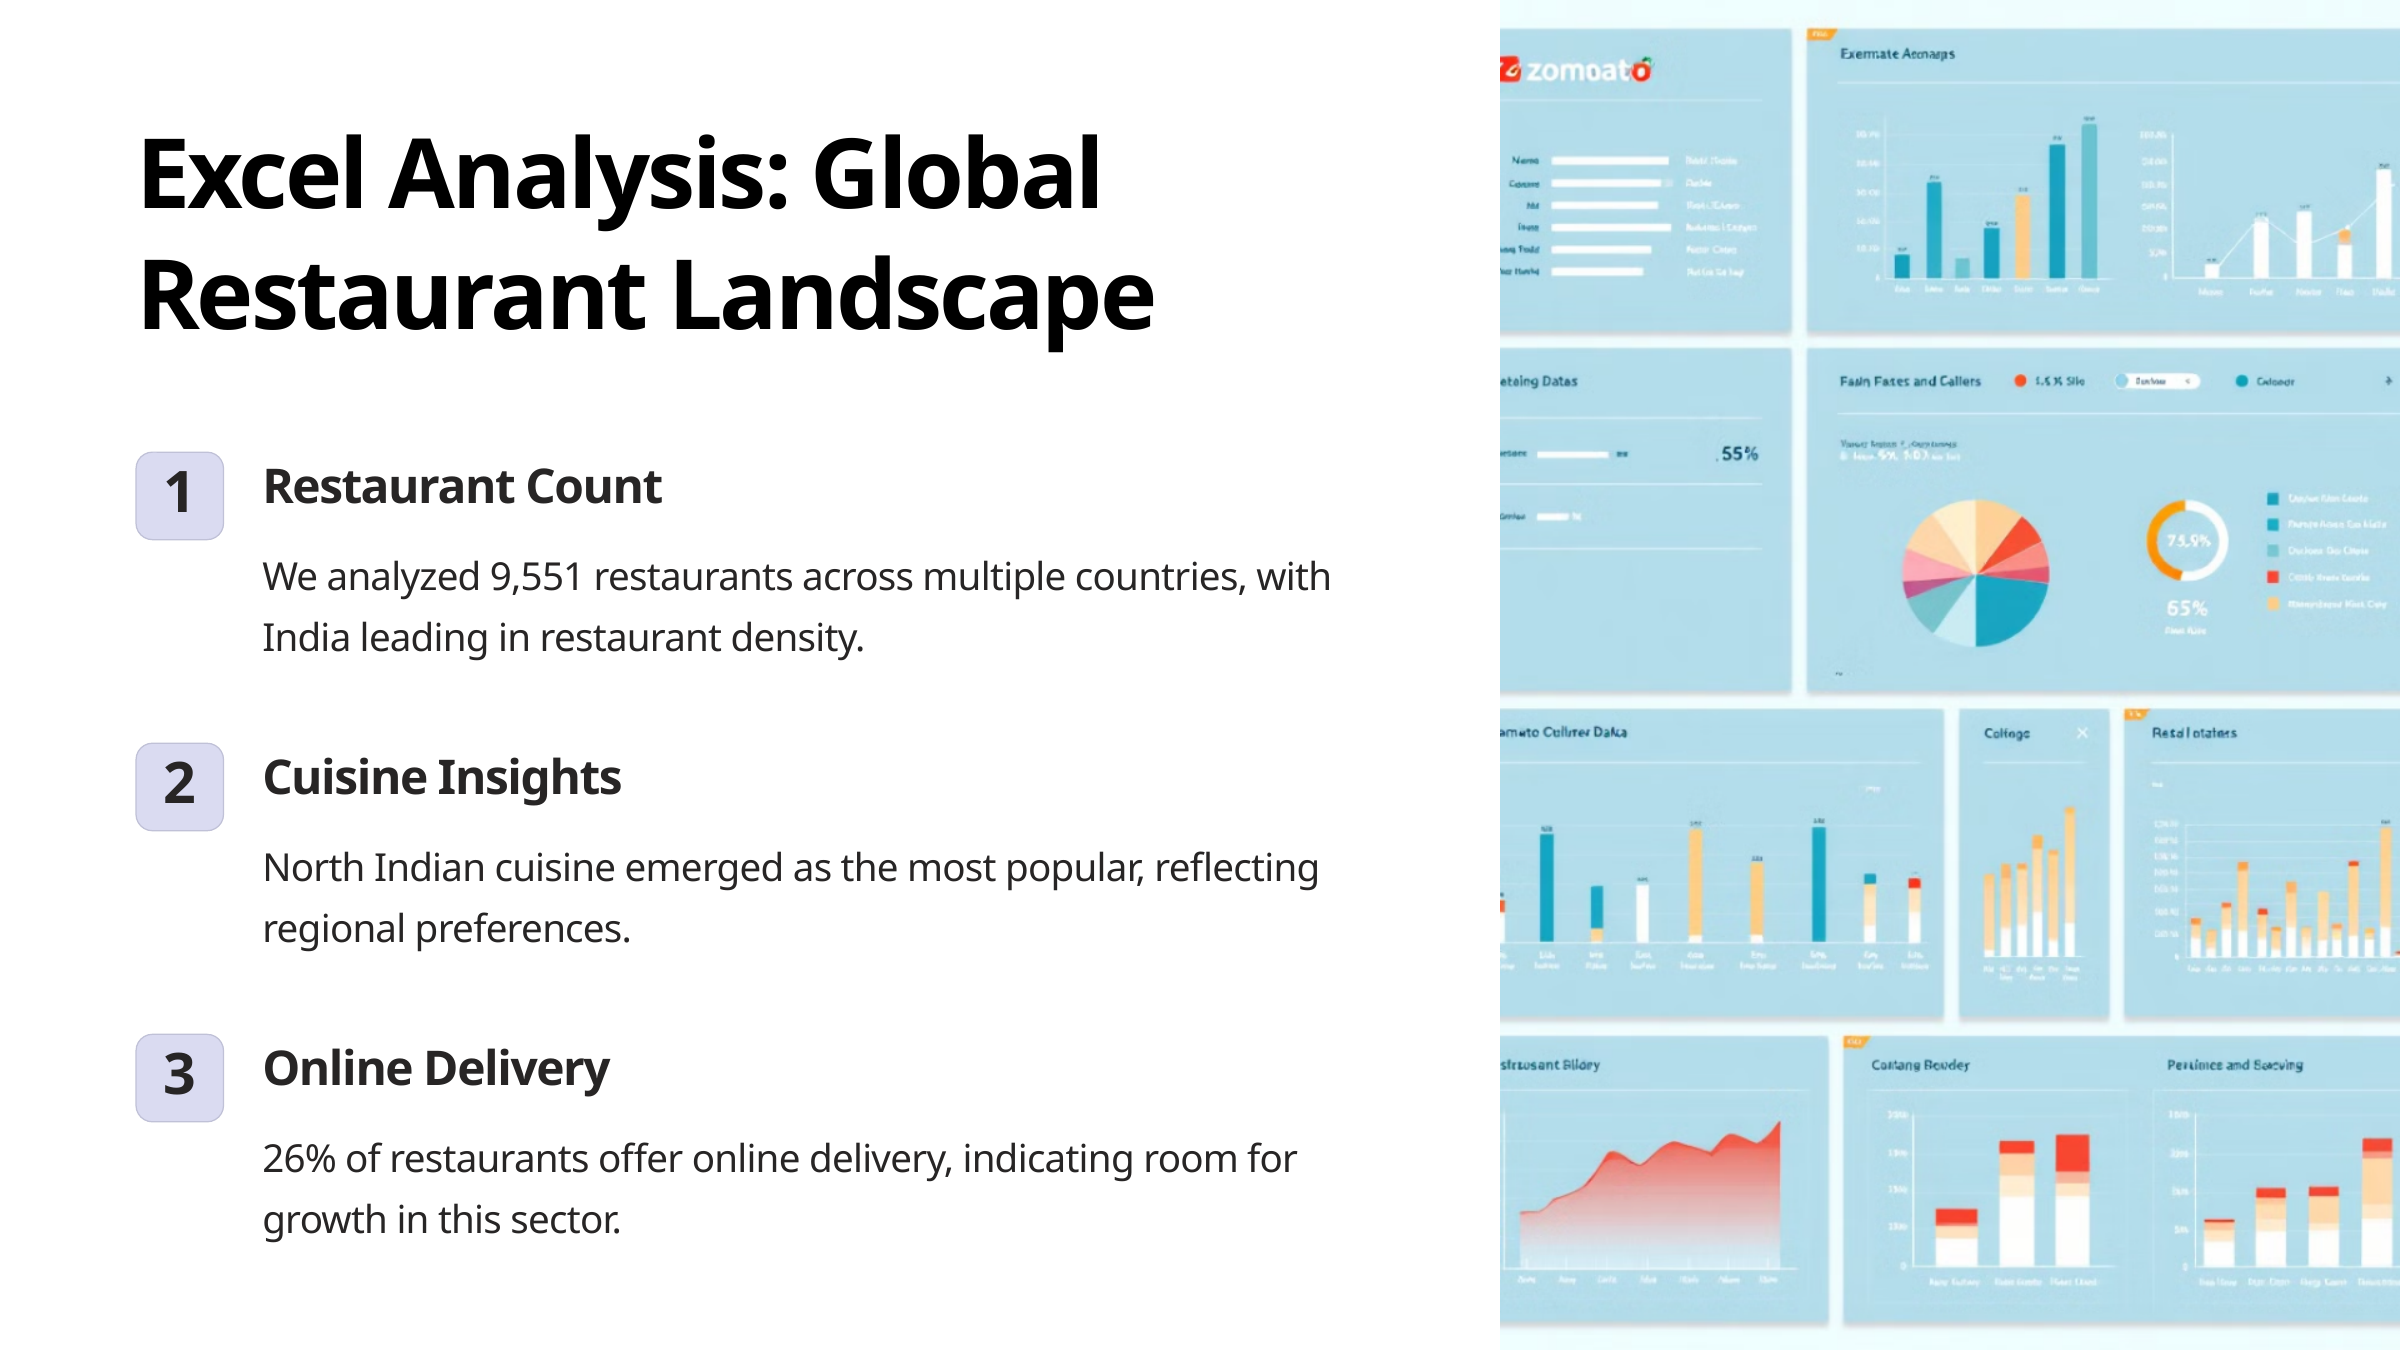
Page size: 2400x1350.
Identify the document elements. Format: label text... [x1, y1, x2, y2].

text_box [136, 452, 224, 540]
picture [1499, 0, 2400, 1350]
text_box [136, 743, 224, 831]
text_box 1 [168, 466, 192, 525]
text_box Restaurant Count [262, 452, 749, 513]
text_box 3 [161, 1048, 198, 1108]
text_box Excel Analysis: Global Restaurant Landscape [136, 107, 1364, 351]
text_box 26% of restaurants offer online delivery, indicating room for growth in this sector. [262, 1118, 1364, 1243]
text_box North Indian cuisine emerged as the most popular, reflecting regional preferences. [262, 827, 1364, 952]
text_box Online Delivery [262, 1034, 749, 1096]
text_box 2 [162, 757, 198, 817]
text_box [136, 1034, 224, 1122]
text_box We analyzed 9,551 restaurants across multiple countries, with India leading in restaurant density. [262, 536, 1364, 661]
text_box Cuisine Insights [262, 743, 749, 804]
